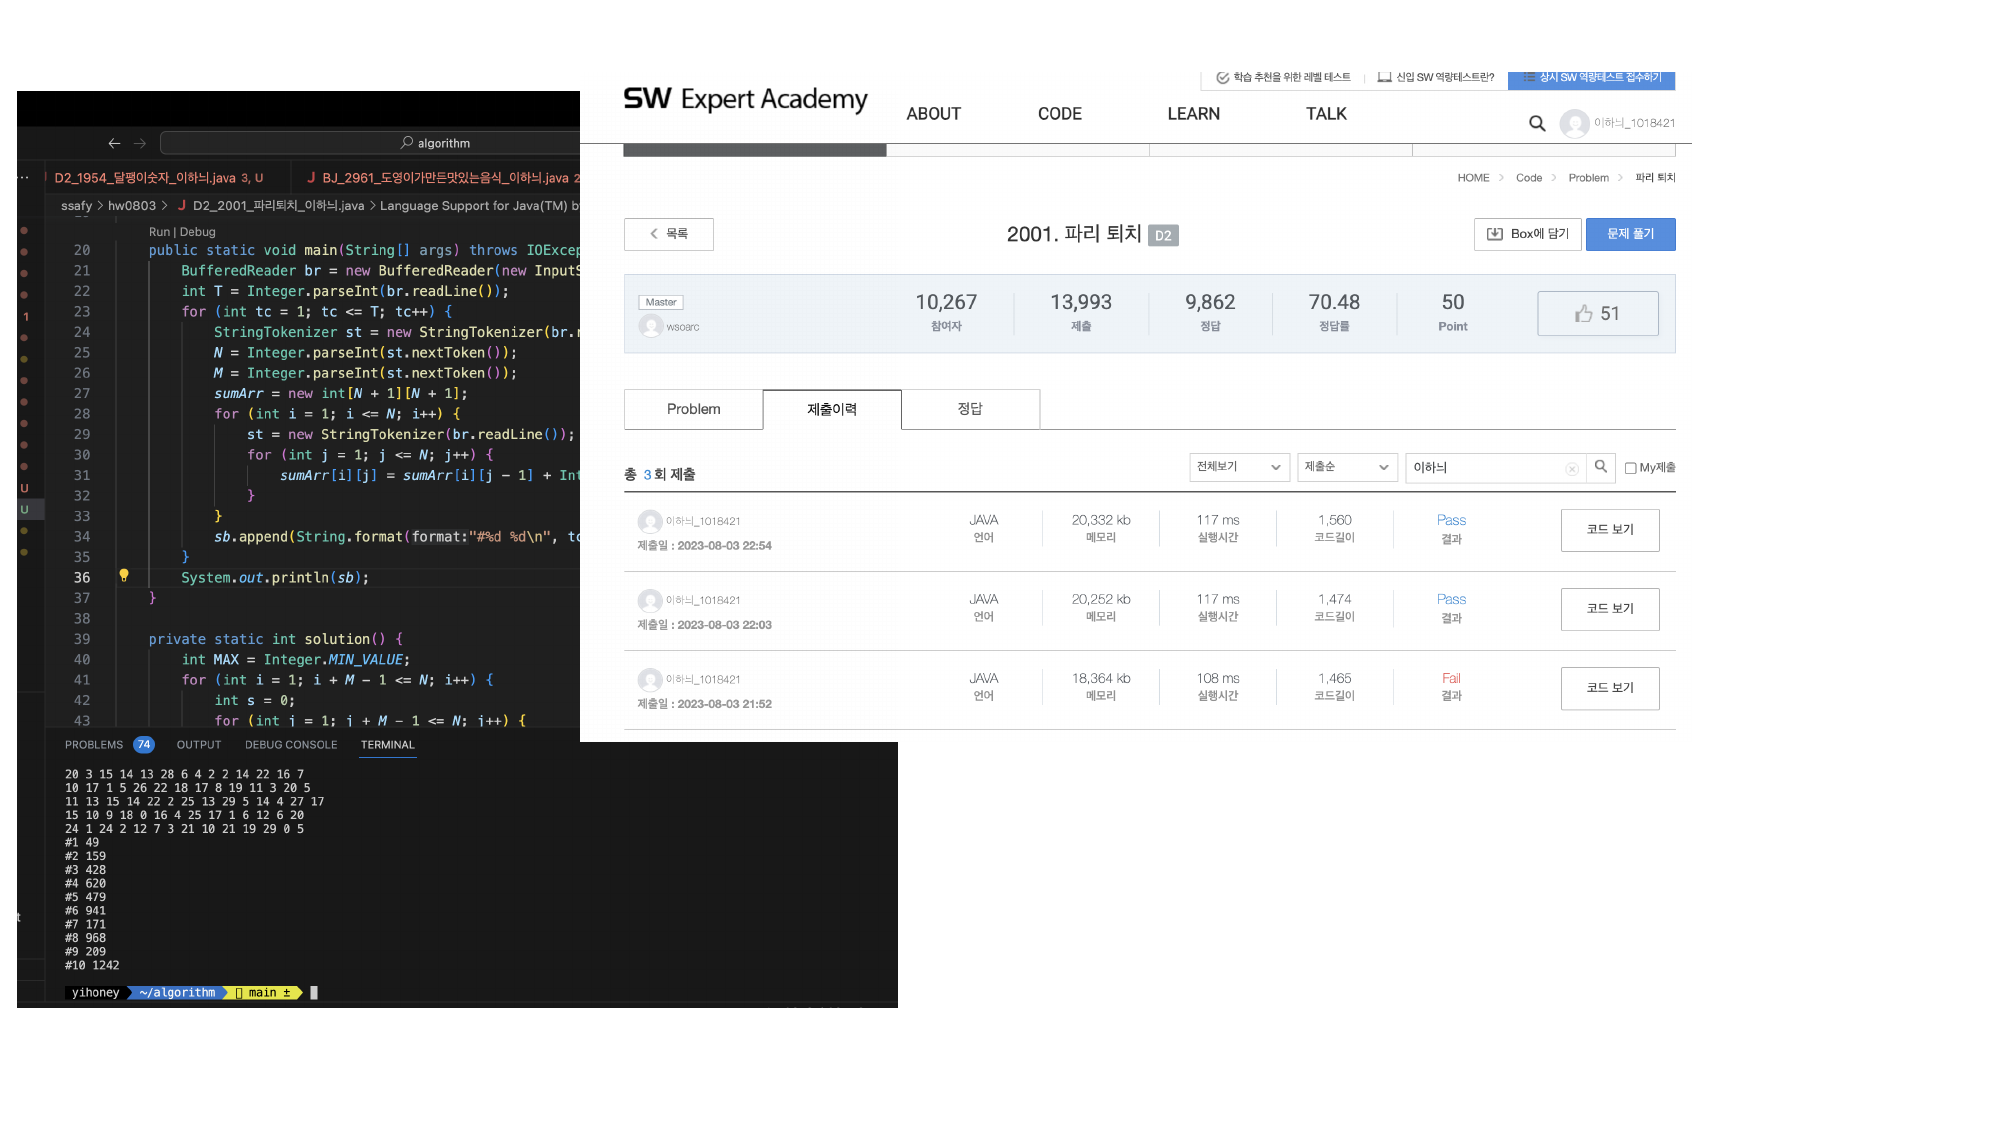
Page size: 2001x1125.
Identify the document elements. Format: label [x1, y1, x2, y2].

picture [17, 72, 1692, 1008]
